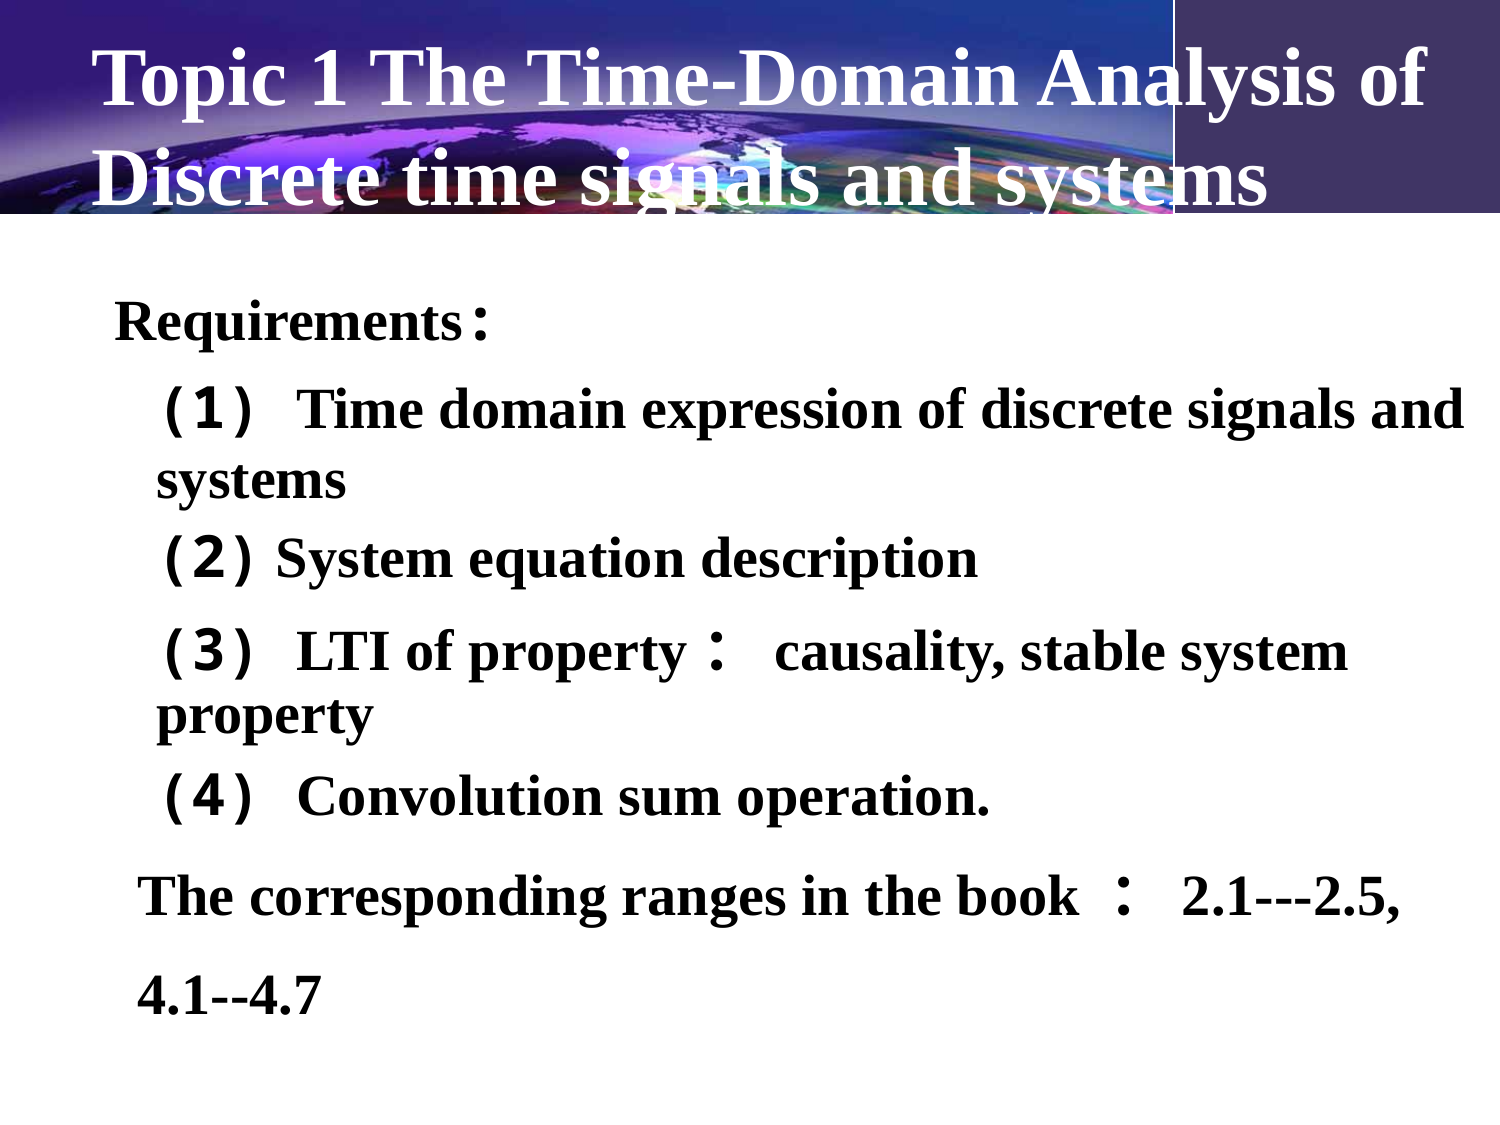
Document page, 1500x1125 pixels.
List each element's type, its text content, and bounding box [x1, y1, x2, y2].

text_box (3) LTI of property：causality, stable system property [141, 613, 1434, 754]
text_box Requirements: [99, 275, 857, 360]
text_box (2) System equation description [141, 512, 1186, 597]
text_box The corresponding ranges in the book ：2.1---2.5, 4.1--4.7 [122, 849, 1500, 1034]
title Topic 1 The Time-Domain Analysis of Discrete time signals and systems [76, 18, 1500, 226]
picture [0, 0, 1173, 214]
text_box (4) Convolution sum operation. [141, 749, 1170, 835]
text_box (1) Time domain expression of discrete signals and systems [141, 362, 1482, 518]
